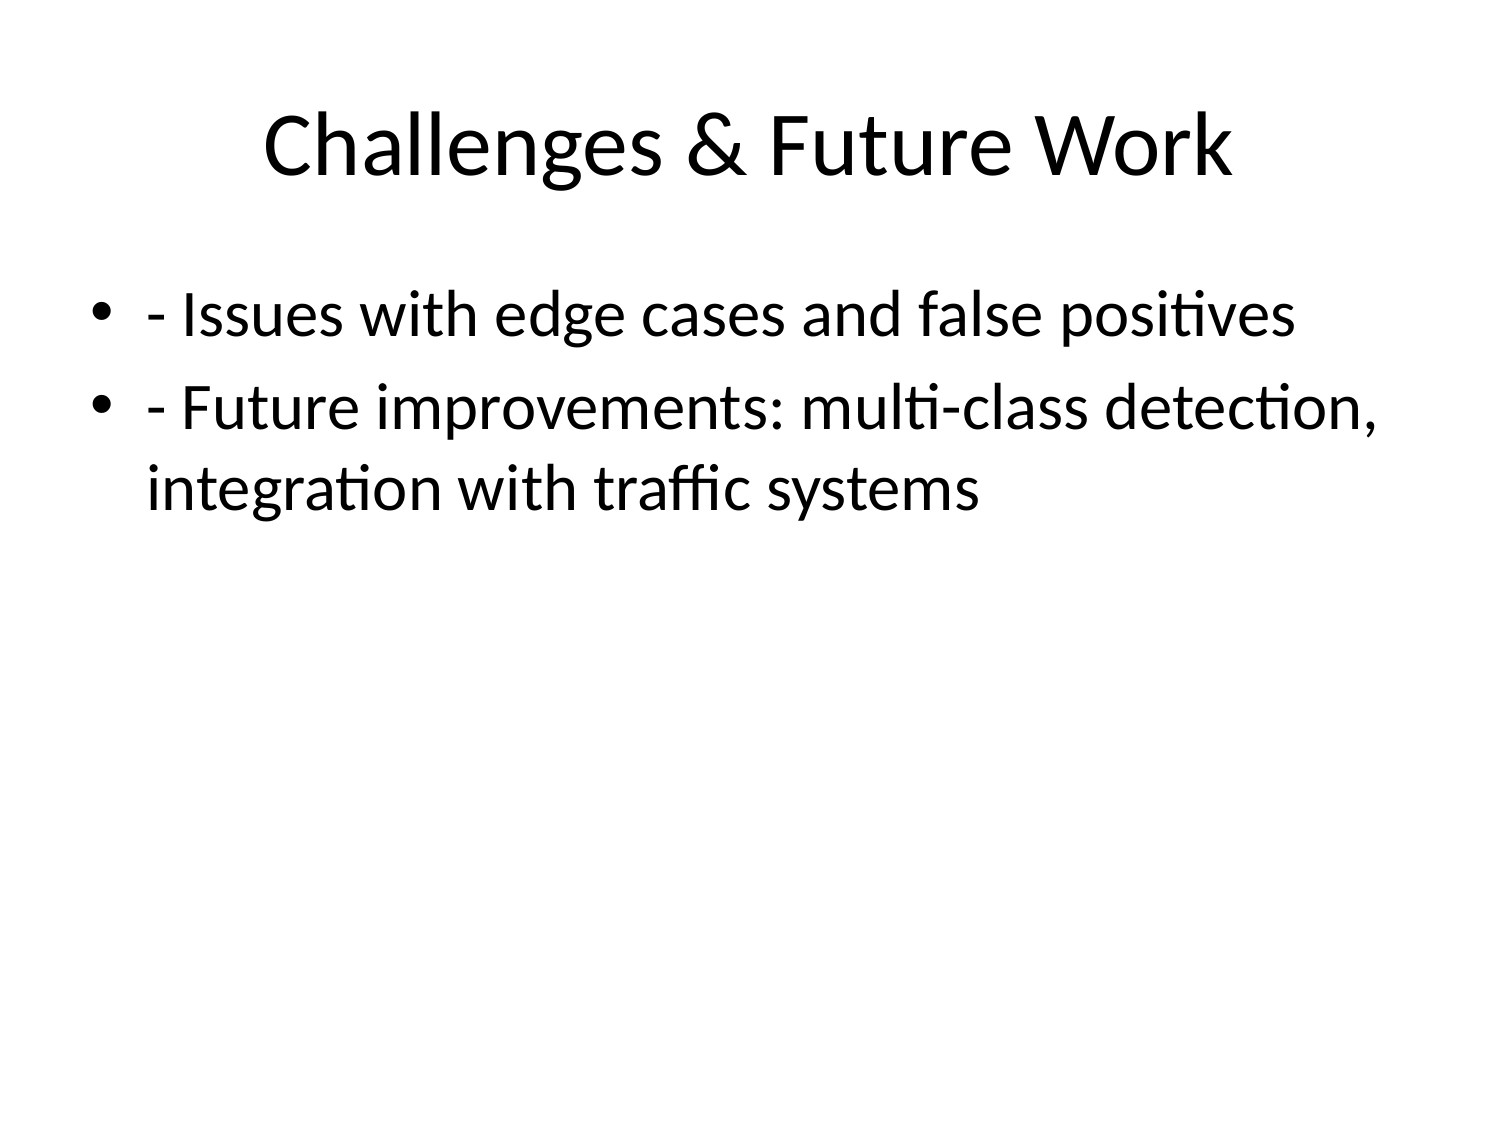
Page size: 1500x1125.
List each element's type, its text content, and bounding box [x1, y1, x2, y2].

title Challenges & Future Work [75, 45, 1425, 233]
list - Issues with edge cases and false positives - Future improvements: multi-class detection, integration with traffic systems [75, 262, 1425, 1005]
